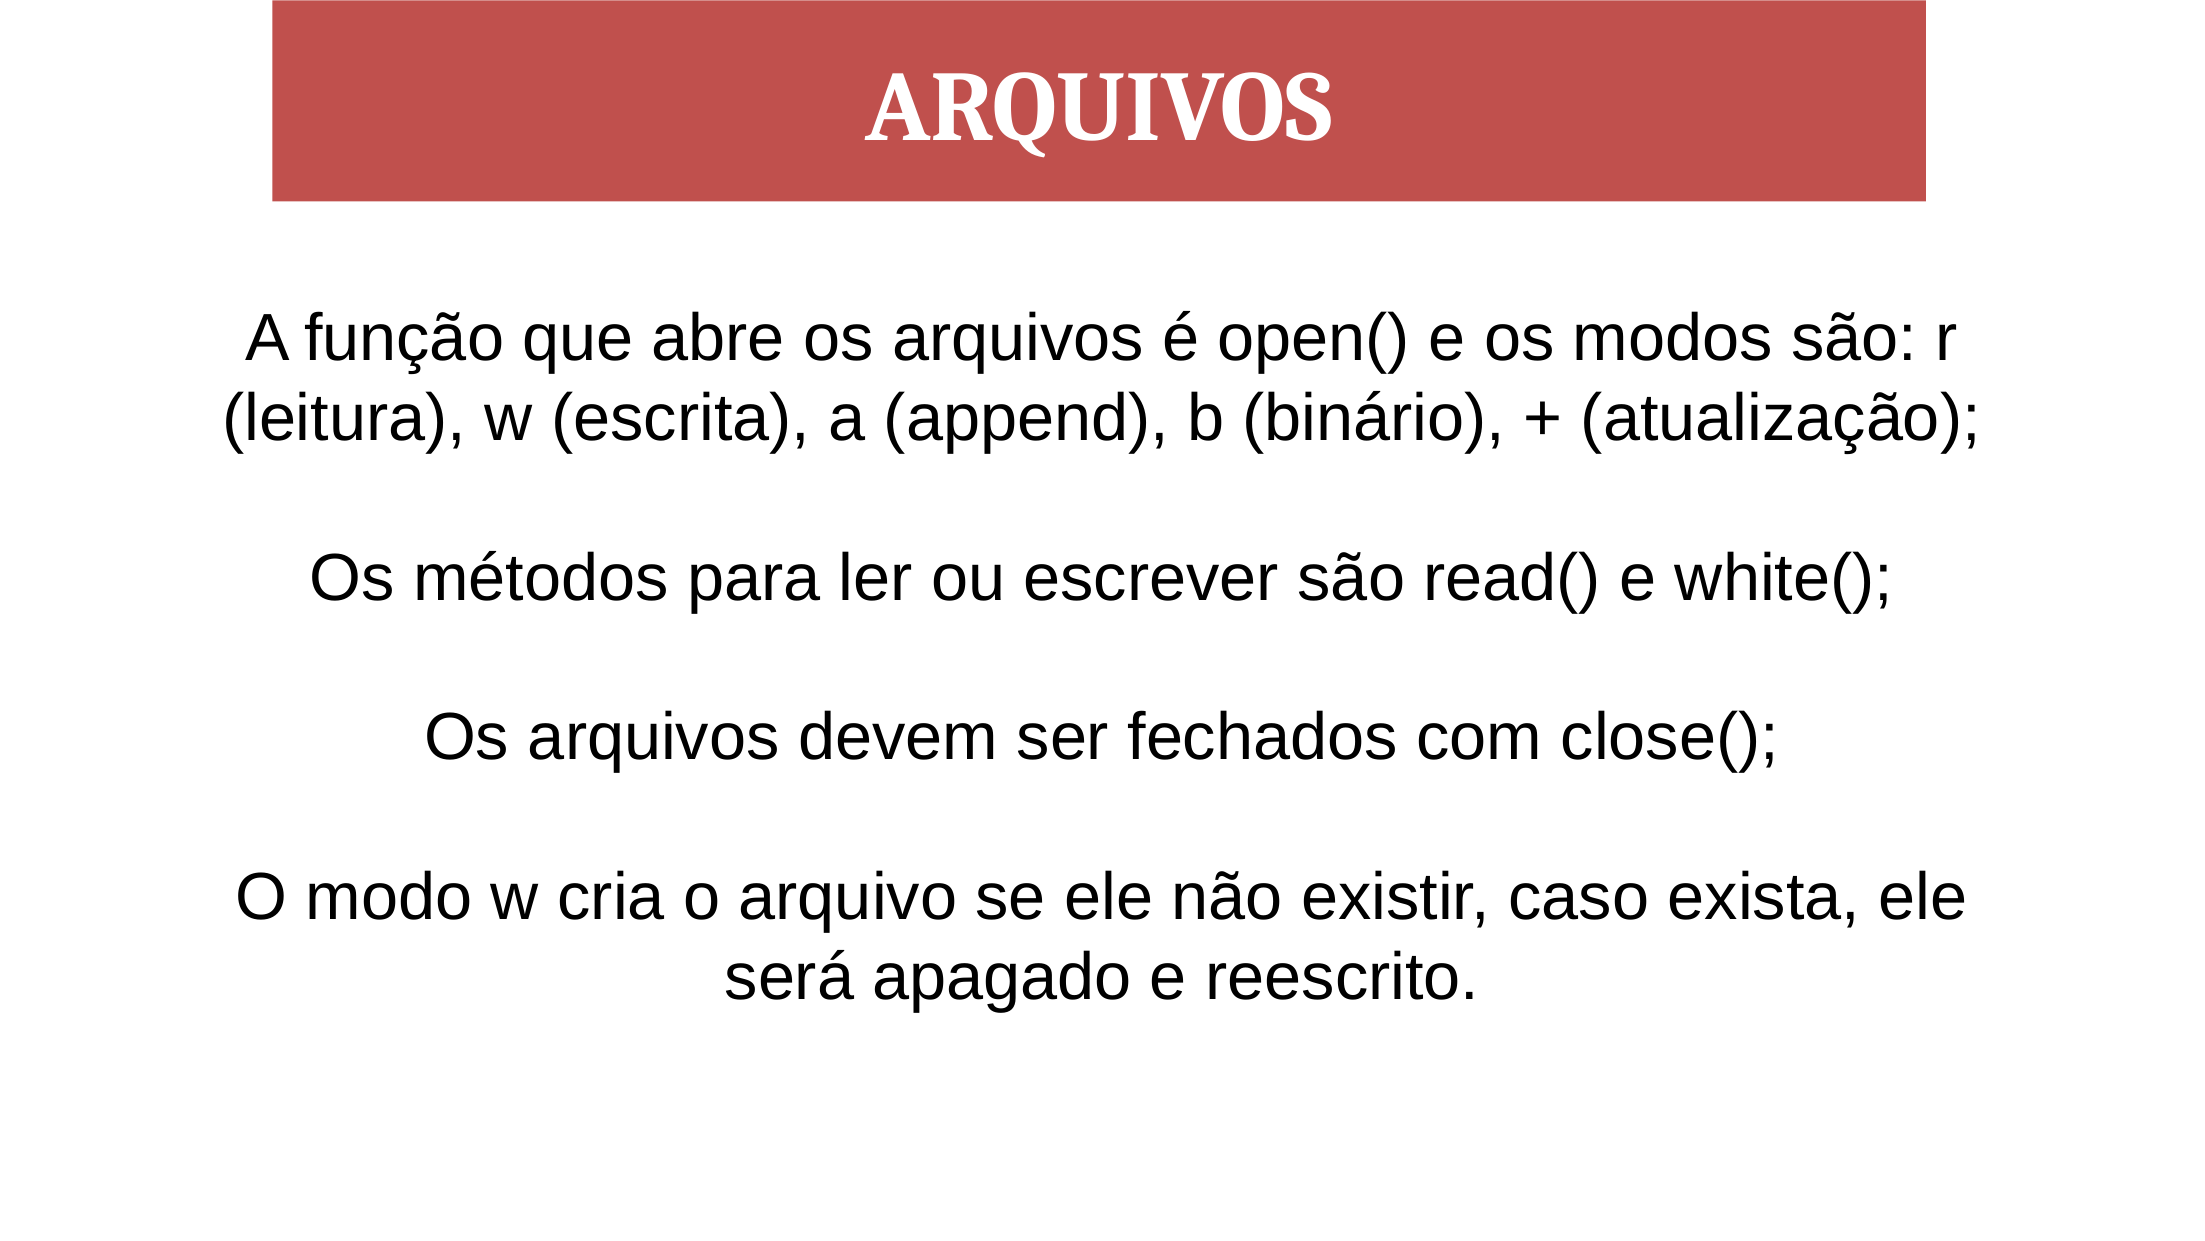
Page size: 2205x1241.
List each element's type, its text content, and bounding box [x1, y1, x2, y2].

text_box ARQUIVOS [272, 0, 1926, 202]
text_box [275, 1, 1930, 203]
text_box A função que abre os arquivos é open() e os modos são: r (leitura), w (escrita), a (append), b (binário), + (atualização); Os métodos para ler ou escrever são read() e white(); Os arquivos devem ser fechados com close(); O modo w cria o arquivo se ele não existir, caso exista, ele será apagado e reescrito. [168, 293, 2037, 1169]
